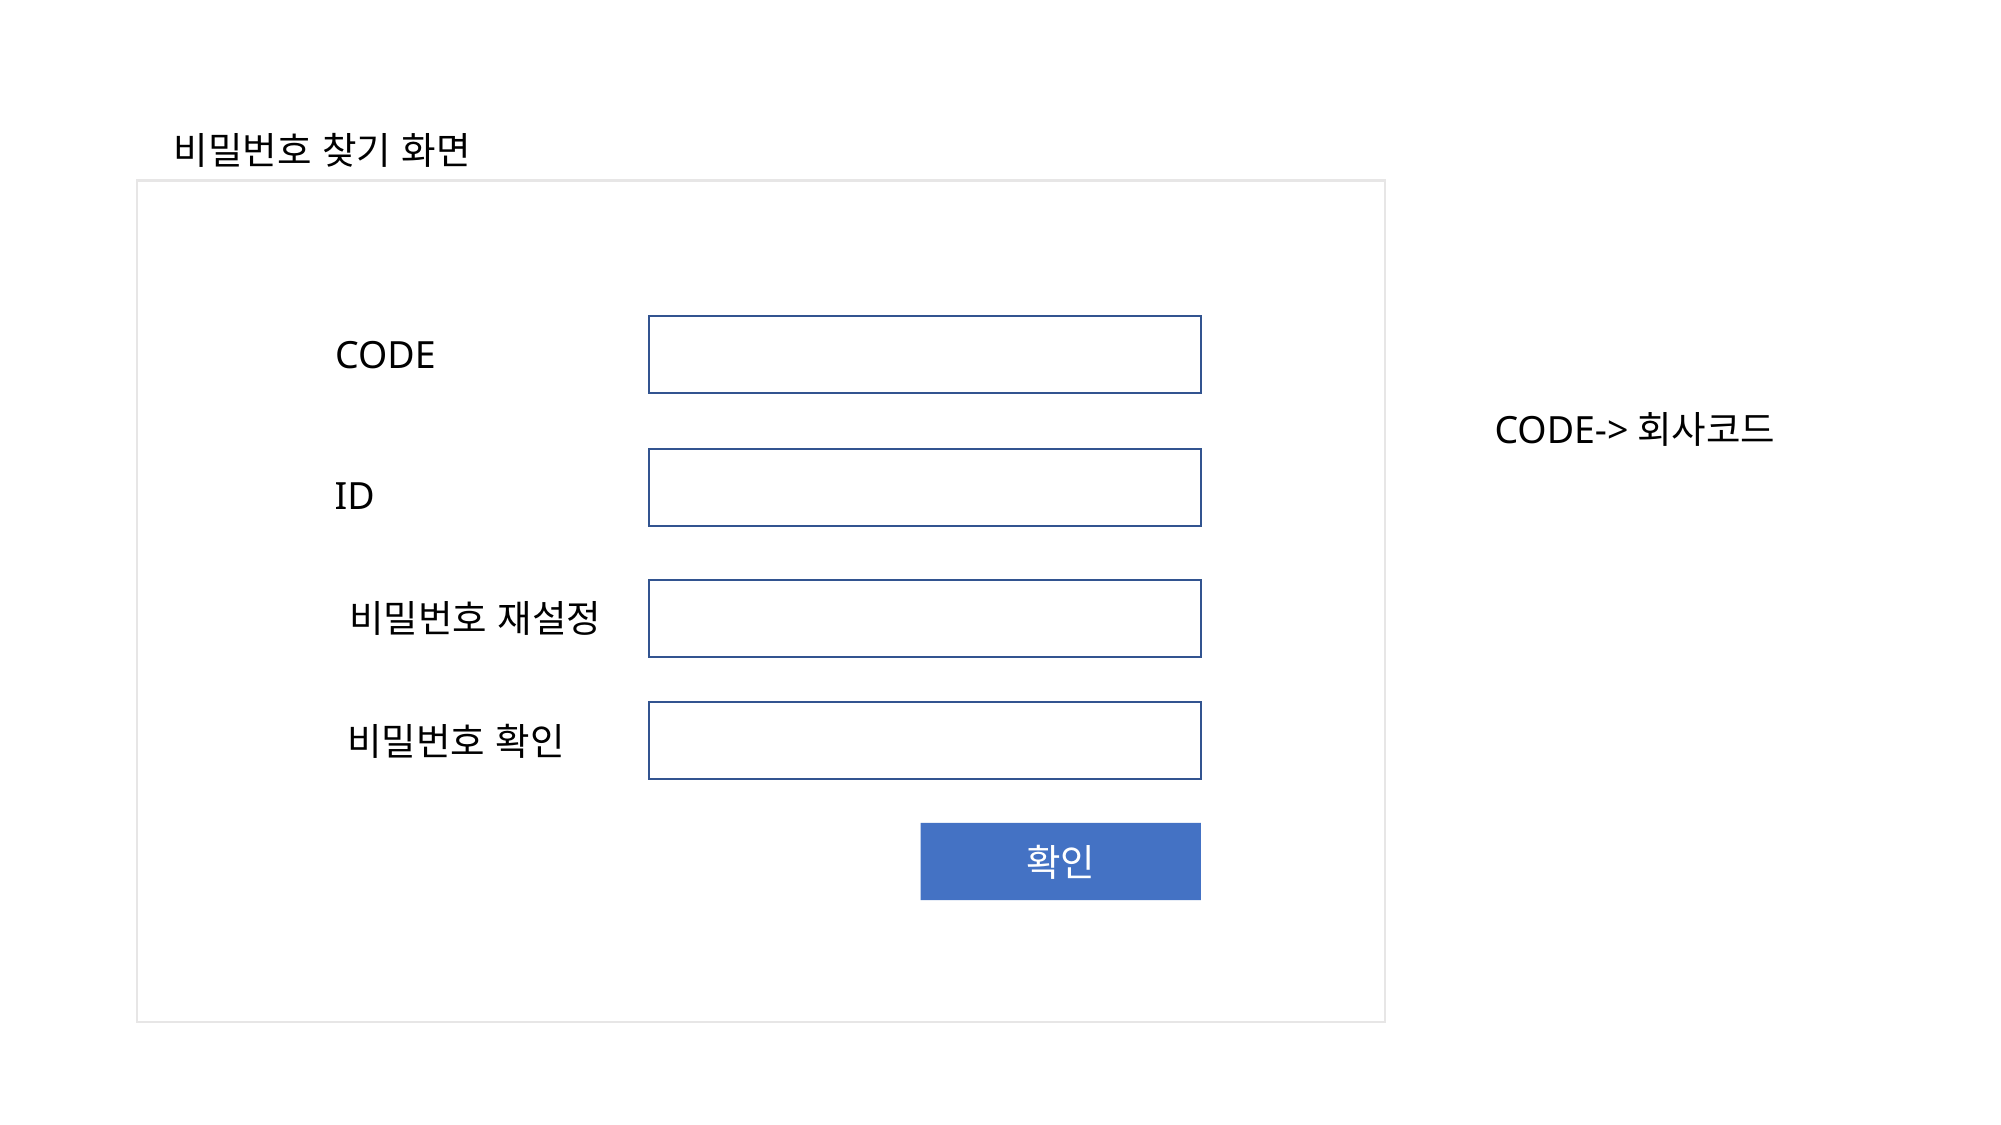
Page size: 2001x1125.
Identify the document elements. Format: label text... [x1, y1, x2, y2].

text_box CODE->회사코드 [1479, 398, 1791, 459]
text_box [320, 315, 1201, 780]
text_box 확인 [920, 822, 1202, 901]
text_box 비밀번호 찾기 화면 [159, 119, 486, 180]
text_box [136, 179, 1386, 1023]
